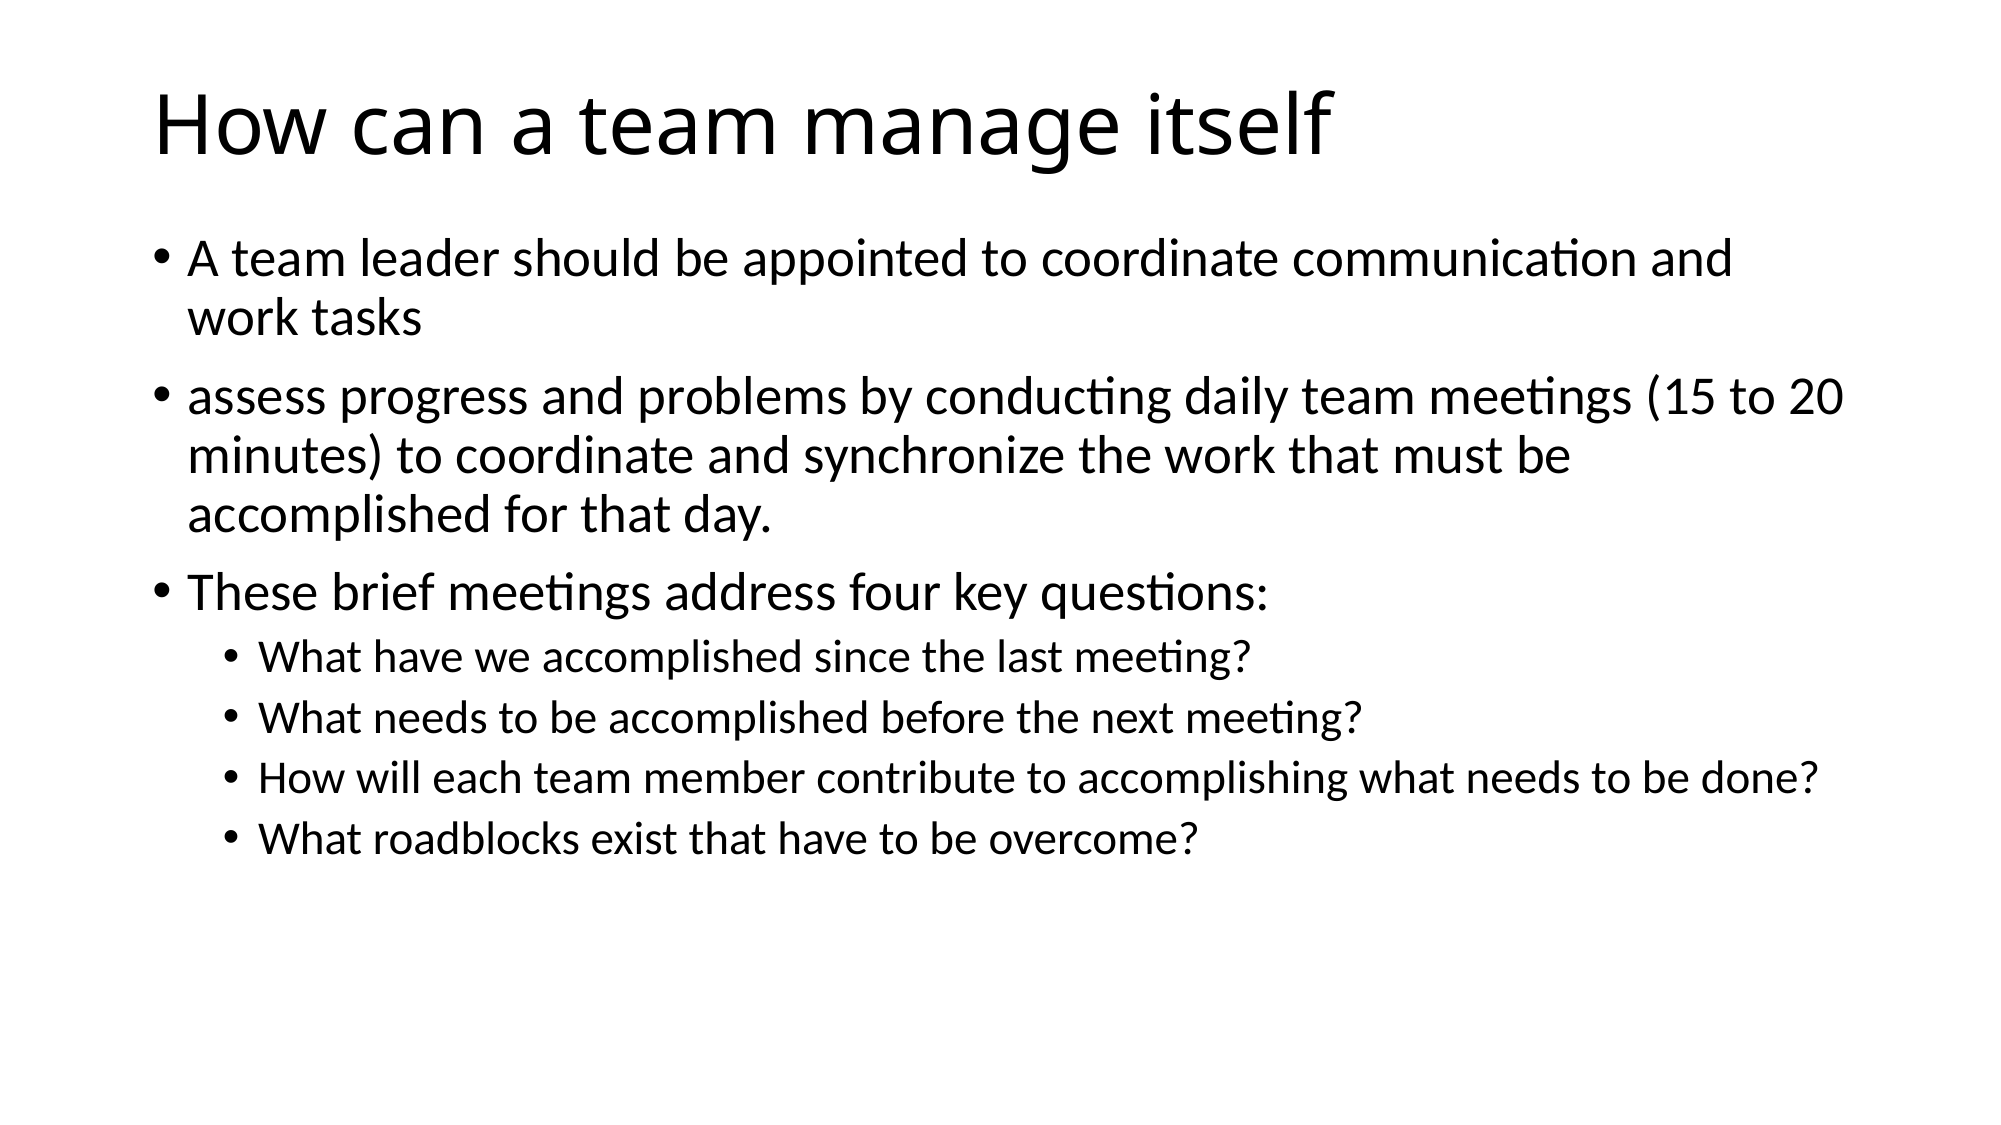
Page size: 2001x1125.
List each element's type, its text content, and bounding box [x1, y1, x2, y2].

list A team leader should be appointed to coordinate communication and work tasks assess progress and problems by conducting daily team meetings (15 to 20 minutes) to coordinate and synchronize the work that must be accomplished for that day. These brief meetings address four key questions: What have we accomplished since the last meeting? What needs to be accomplished before the next meeting? How will each team member contribute to accomplishing what needs to be done? What roadblocks exist that have to be overcome? [137, 221, 1863, 1014]
title How can a team manage itself [137, 59, 1863, 196]
